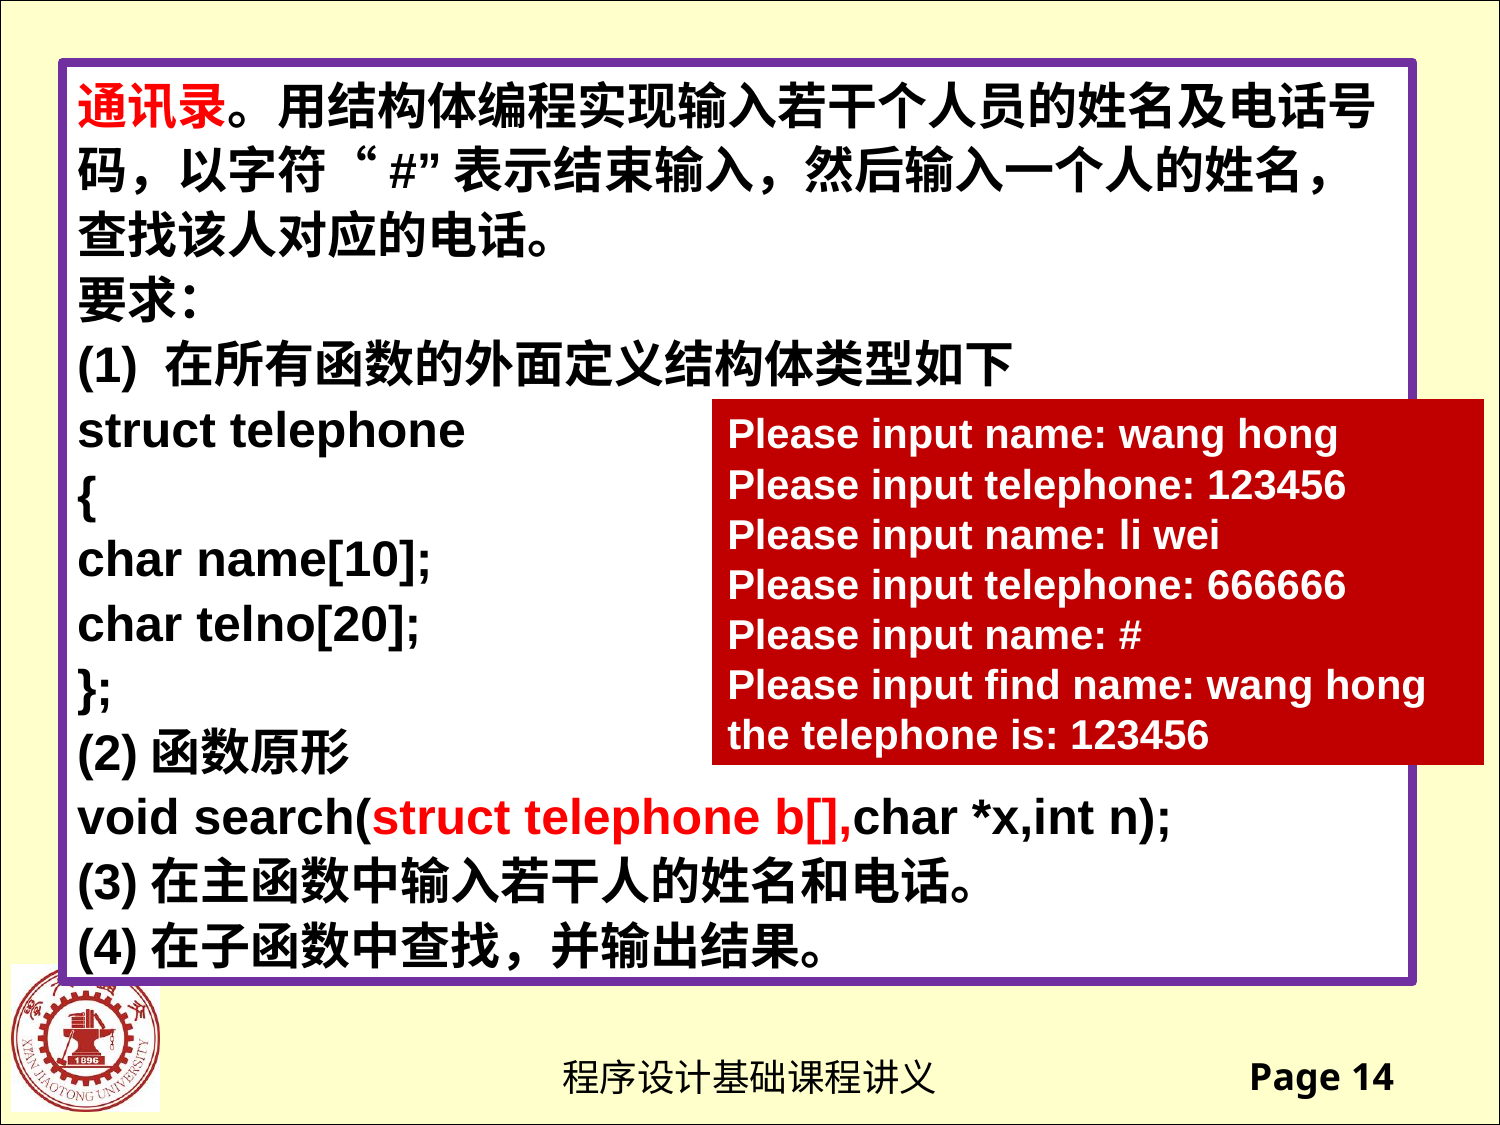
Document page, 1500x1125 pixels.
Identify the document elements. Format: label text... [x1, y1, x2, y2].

text_box Please input name: wang hong Please input telephone: 123456 Please input name: li wei Please input telephone: 666666 Please input name: # Please input find name: wang hong the telephone is: 123456 [712, 399, 1484, 765]
picture [11, 964, 160, 1112]
text_box 通讯录。用结构体编程实现输入若干个人员的姓名及电话号码，以字符“#”表示结束输入，然后输入一个人的姓名，查找该人对应的电话。 要求： (1) 在所有函数的外面定义结构体类型如下 struct telephone { char name[10]; char telno[20]; }; (2)函数原形 void search(struct telephone b[],char *x,int n); (3)在主函数中输入若干人的姓名和电话。 (4)在子函数中查找，并输出结果。 [62, 62, 1413, 982]
